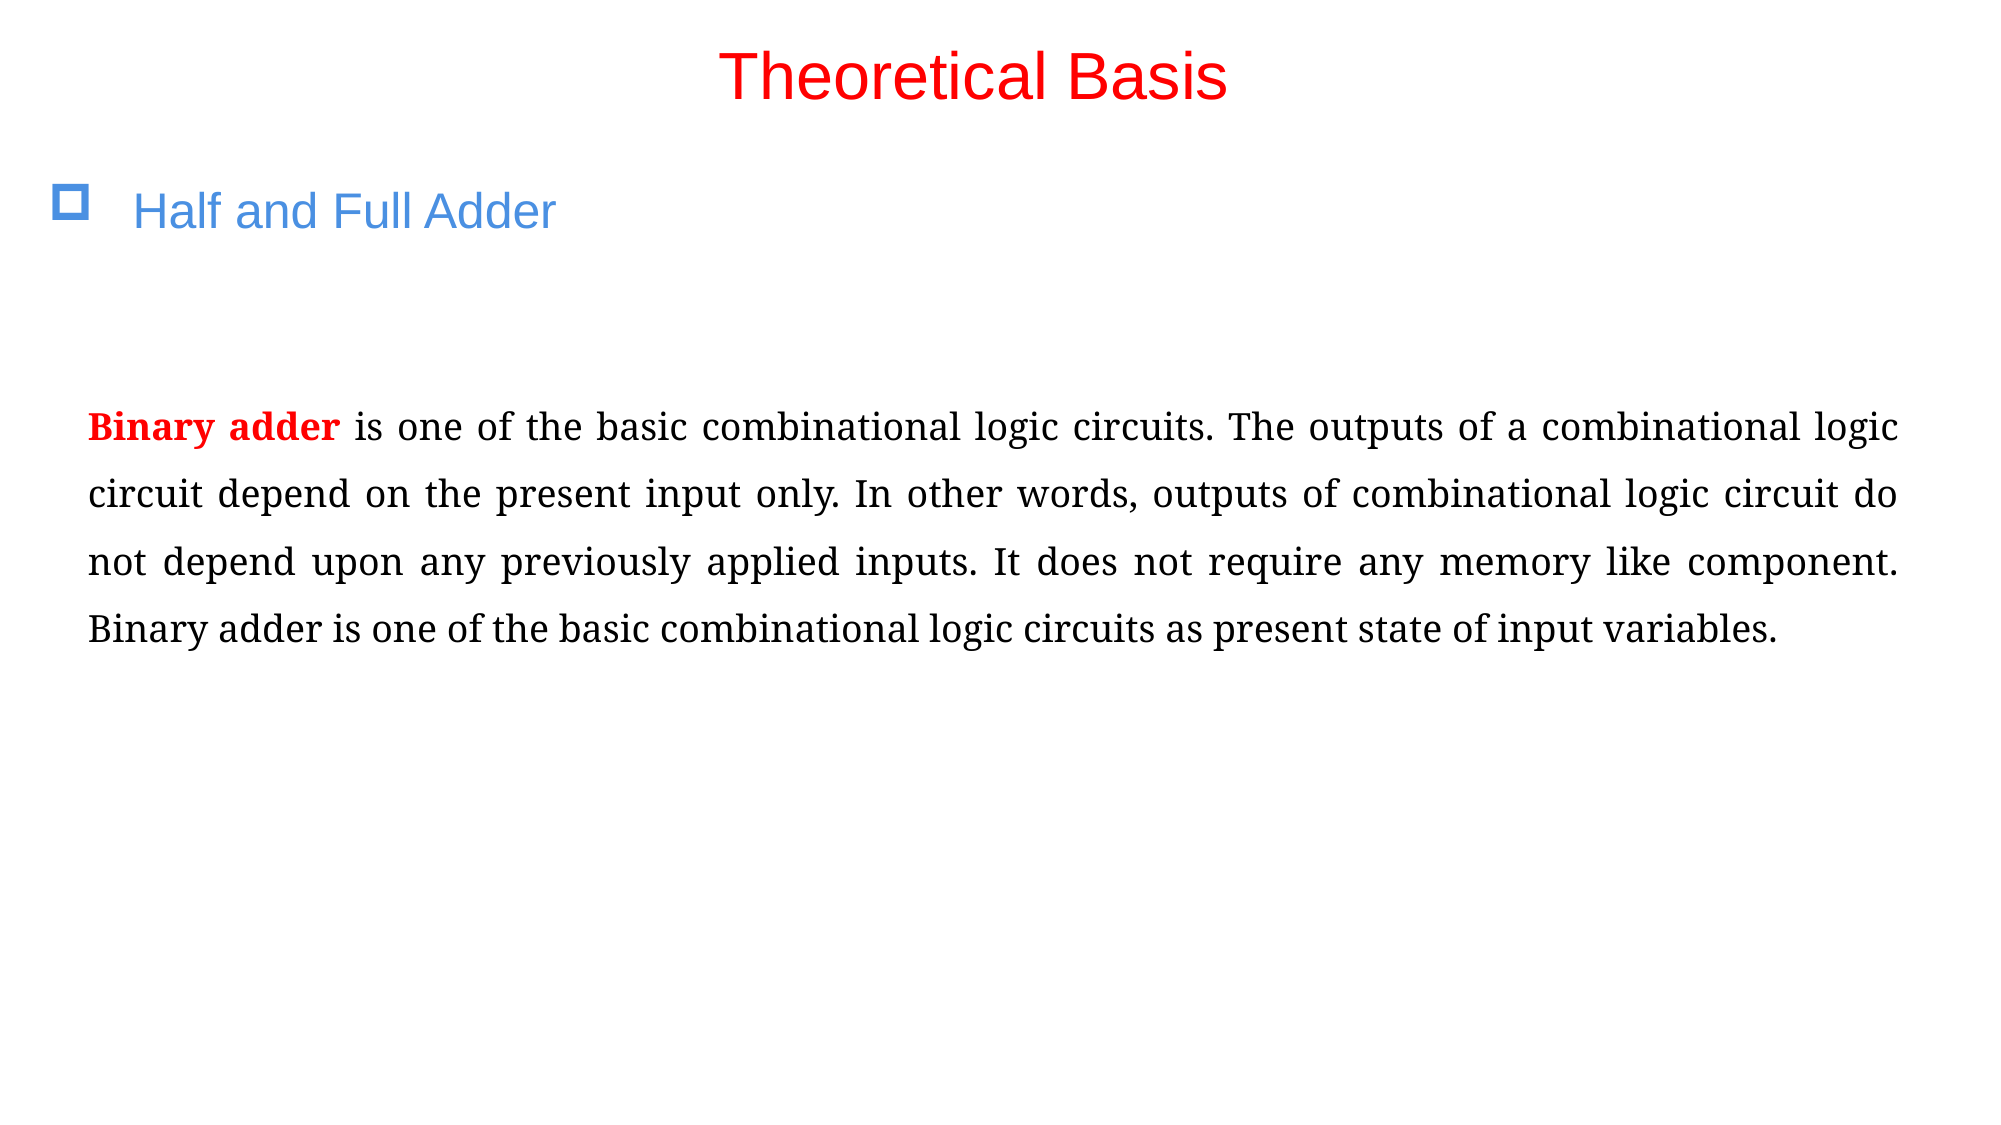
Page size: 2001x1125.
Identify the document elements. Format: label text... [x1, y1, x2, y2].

text_box Binary adder is one of the basic combinational logic circuits. The outputs of a combinational logic circuit depend on the present input only. In other words, outputs of combinational logic circuit do not depend upon any previously applied inputs. It does not require any memory like component. Binary adder is one of the basic combinational logic circuits as present state of input variables. [73, 373, 1916, 658]
title Theoretical Basis [224, 25, 1725, 122]
subtitle Half and Full Adder [33, 177, 1916, 240]
